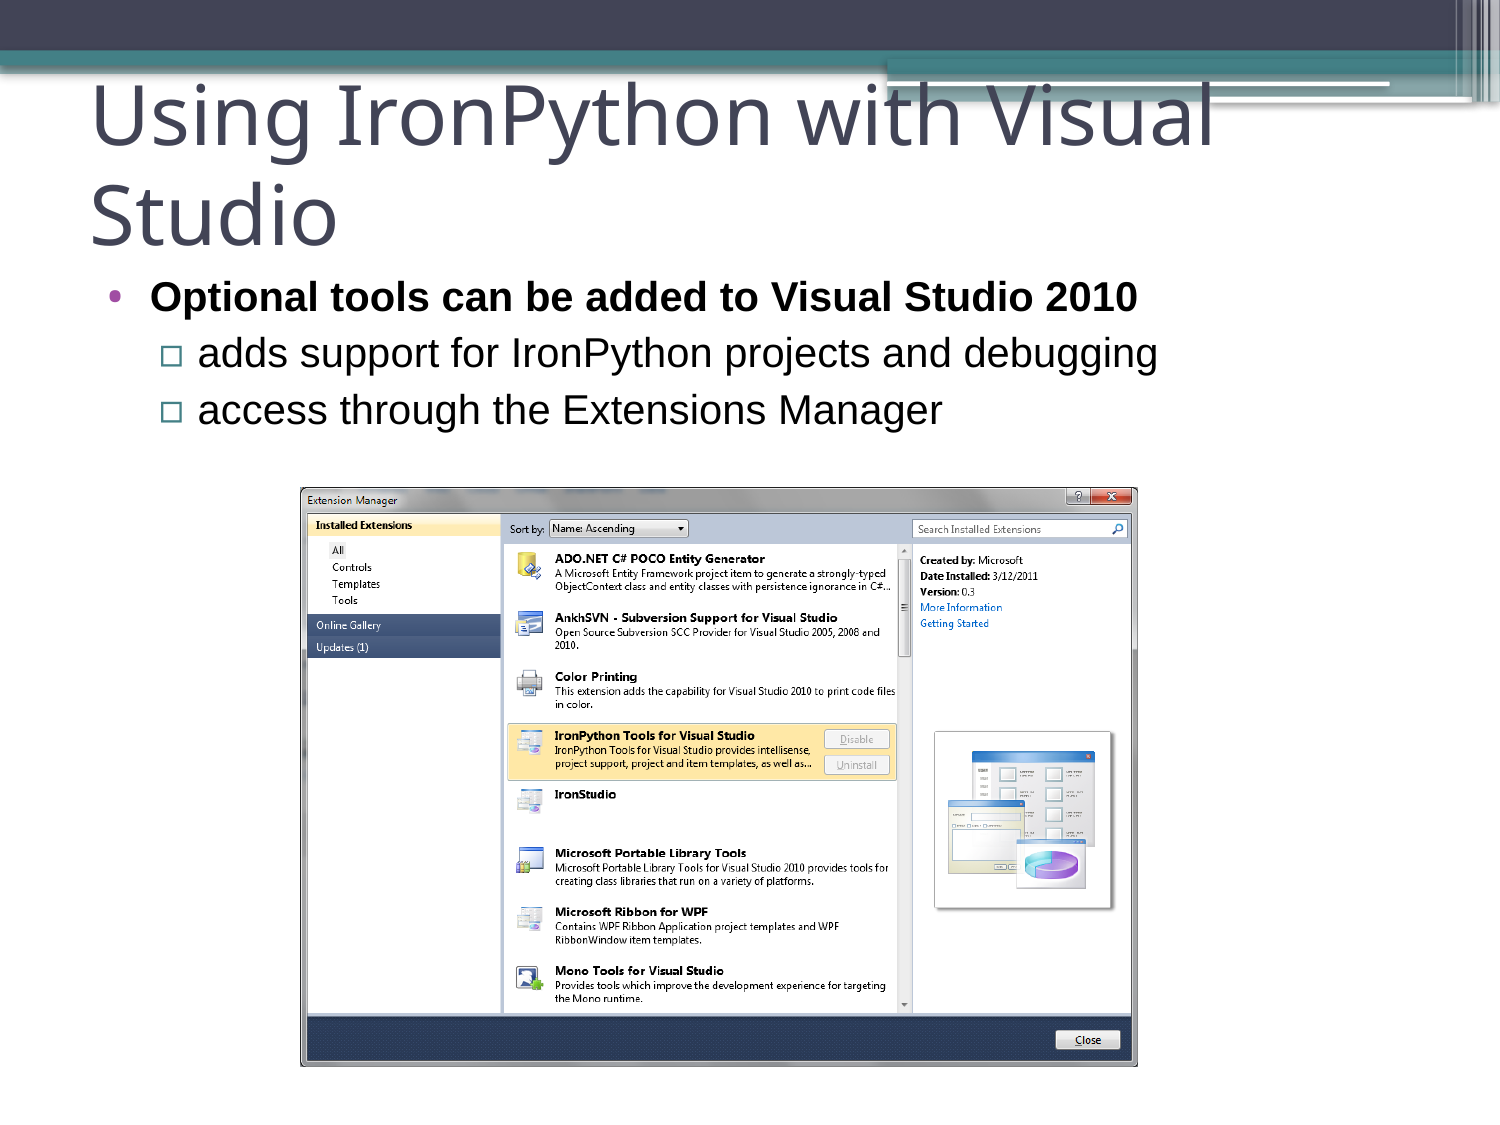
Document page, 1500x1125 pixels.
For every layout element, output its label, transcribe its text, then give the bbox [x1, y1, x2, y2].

title Using IronPython with Visual Studio [75, 75, 1425, 250]
list Optional tools can be added to Visual Studio 2010 adds support for IronPython projects and debugging access through the Extensions Manager [75, 262, 1425, 475]
picture [299, 487, 1138, 1067]
